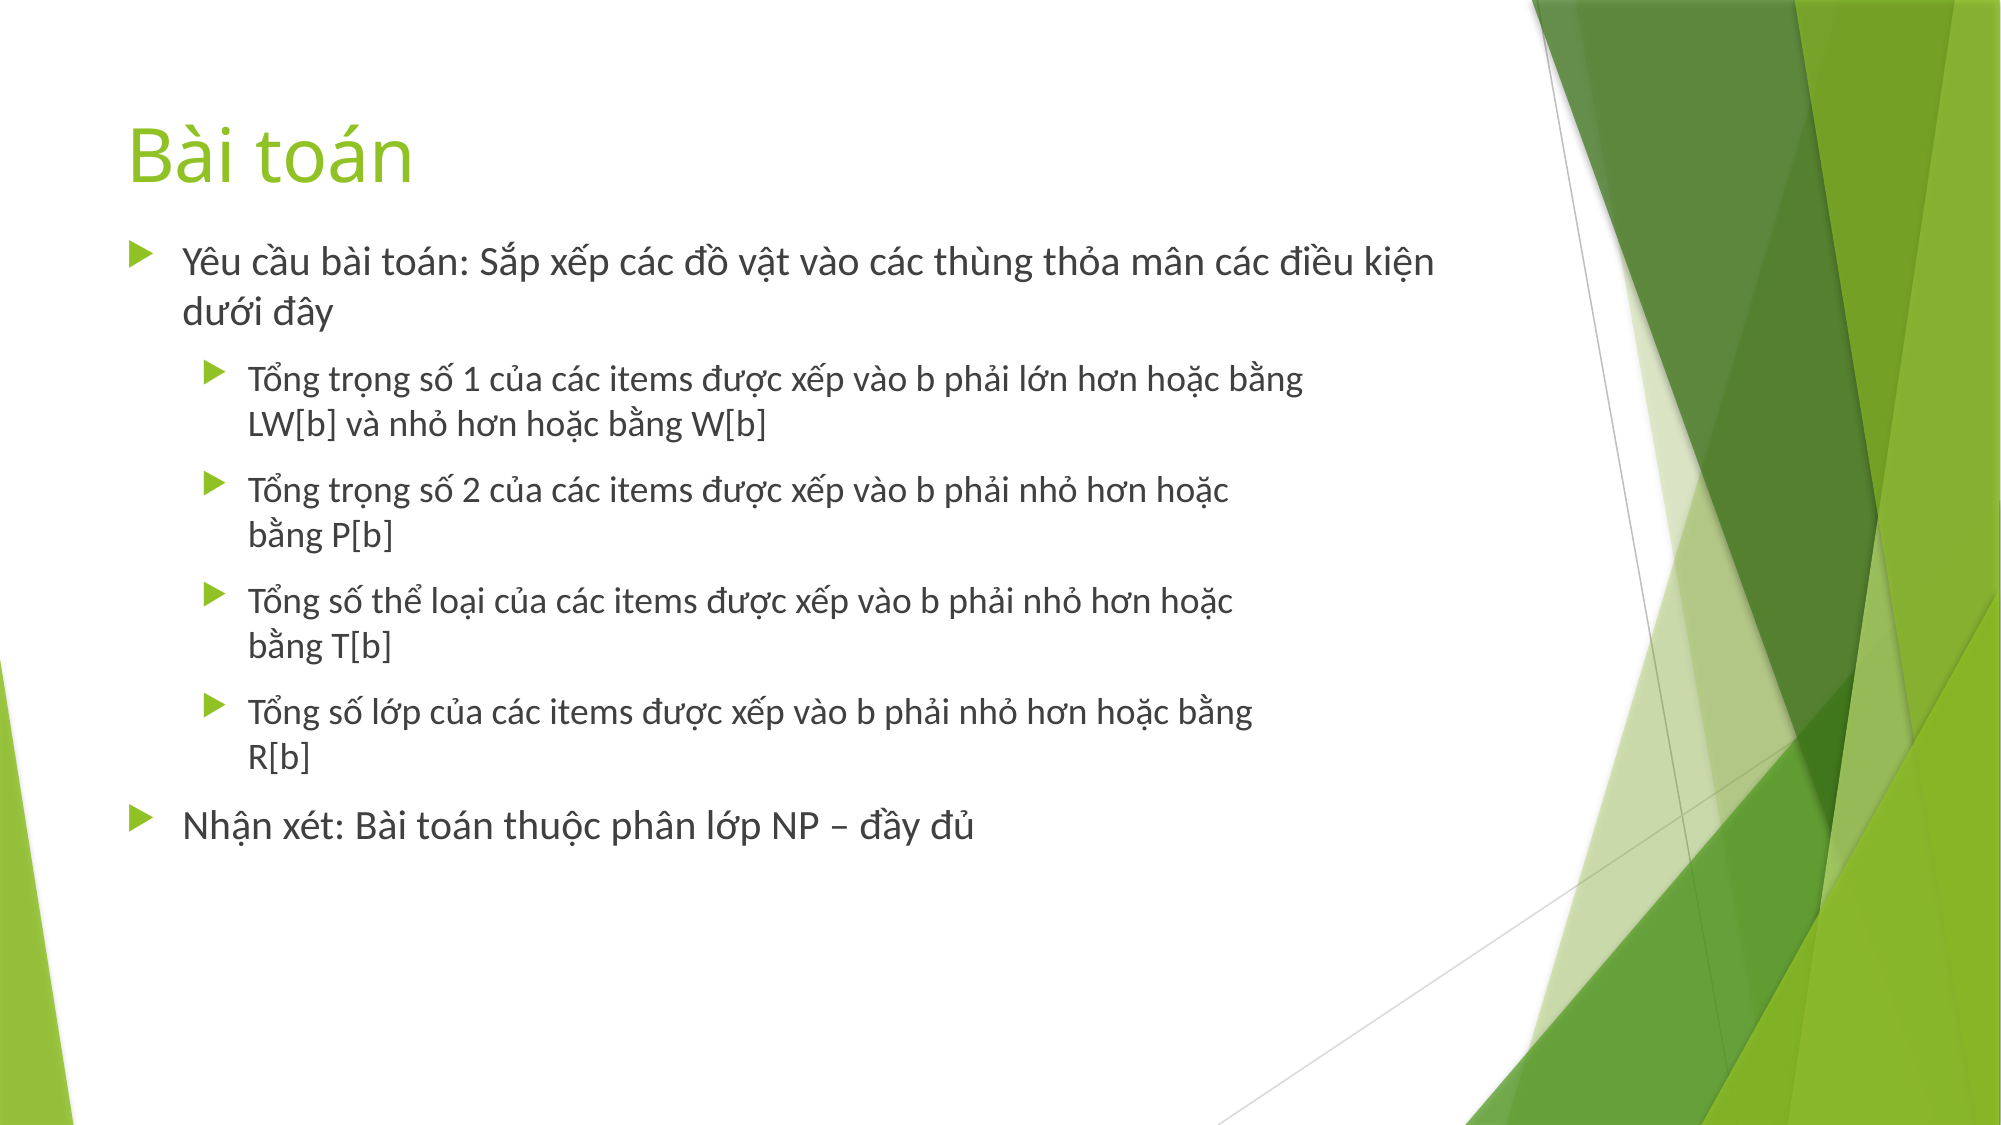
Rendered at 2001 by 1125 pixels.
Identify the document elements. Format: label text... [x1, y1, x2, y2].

title Bài toán [111, 99, 1522, 226]
list Yêu cầu bài toán: Sắp xếp các đồ vật vào các thùng thỏa mân các điều kiện dưới đây Tổng trọng số 1 của các items được xếp vào b phải lớn hơn hoặc bằng LW[b] và nhỏ hơn hoặc bằng W[b] Tổng trọng số 2 của các items được xếp vào b phải nhỏ hơn hoặc bằng P[b] Tổng số thể loại của các items được xếp vào b phải nhỏ hơn hoặc bằng T[b] Tổng số lớp của các items được xếp vào b phải nhỏ hơn hoặc bằng R[b] Nhận xét: Bài toán thuộc phân lớp NP – đầy đủ [111, 226, 1522, 991]
